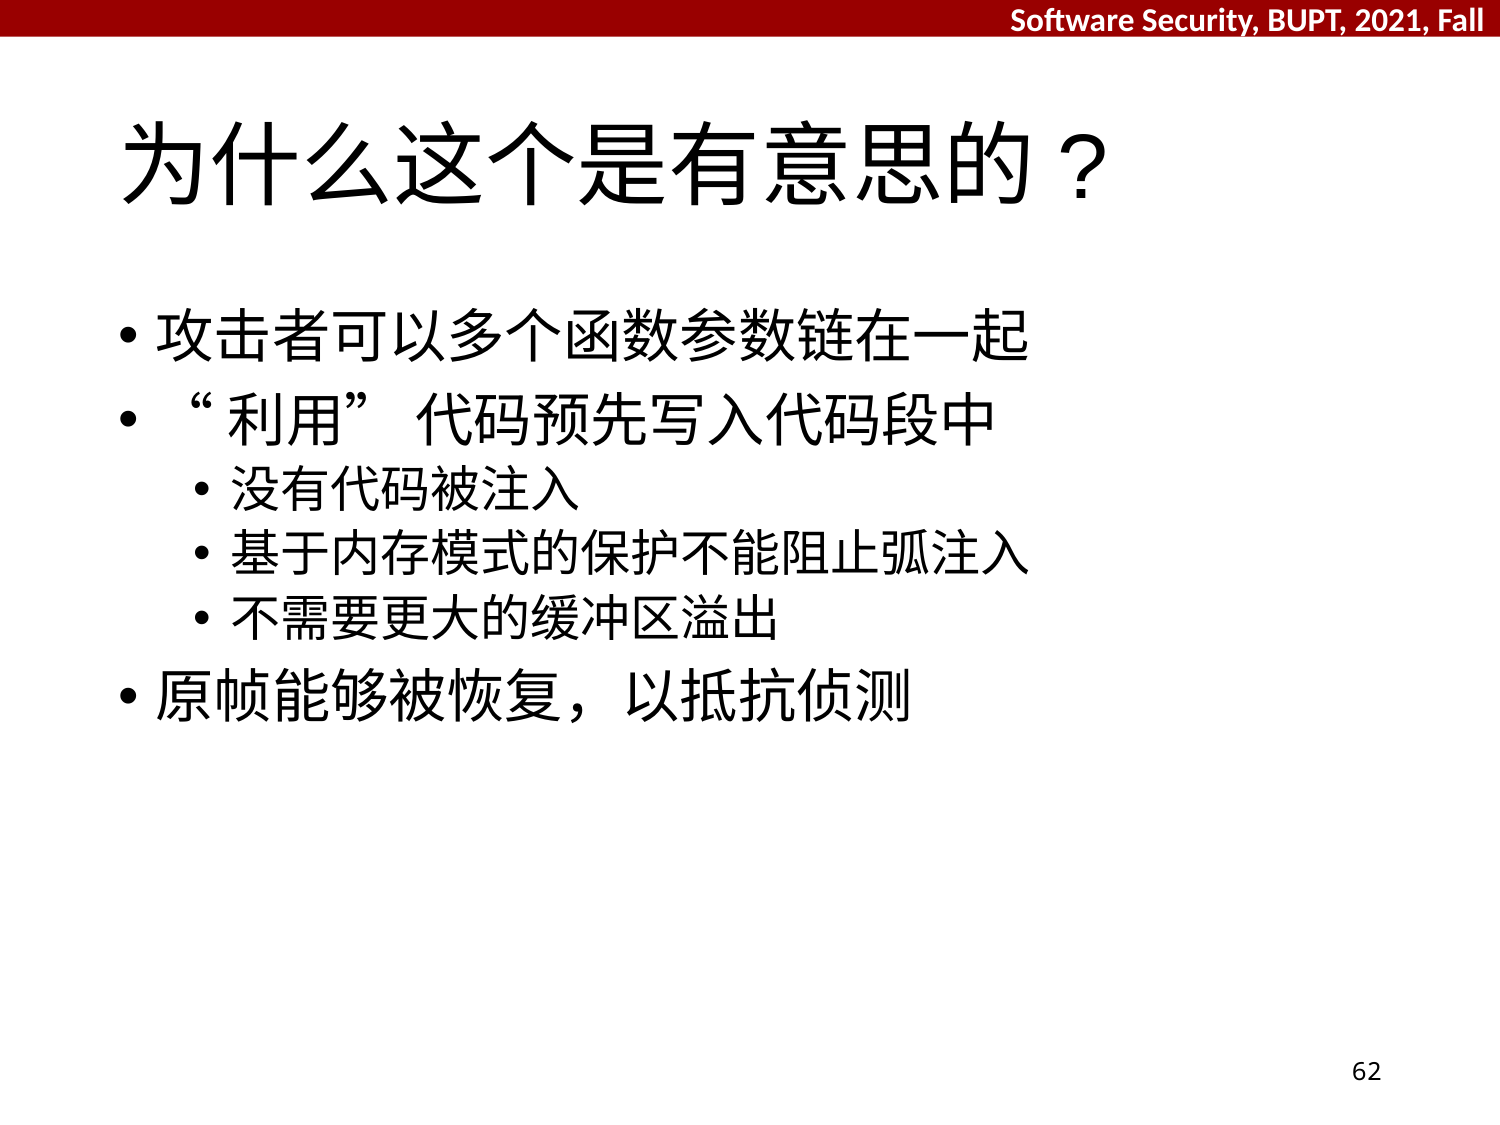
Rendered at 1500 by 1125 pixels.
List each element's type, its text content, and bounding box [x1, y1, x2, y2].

title 为什么这个是有意思的? [103, 59, 1397, 278]
list 攻击者可以多个函数参数链在一起 “利用” 代码预先写入代码段中 没有代码被注入 基于内存模式的保护不能阻止弧注入 不需要更大的缓冲区溢出 原帧能够被恢复，以抵抗侦测 [103, 299, 1397, 1014]
slide_number 62 [1059, 1042, 1397, 1103]
